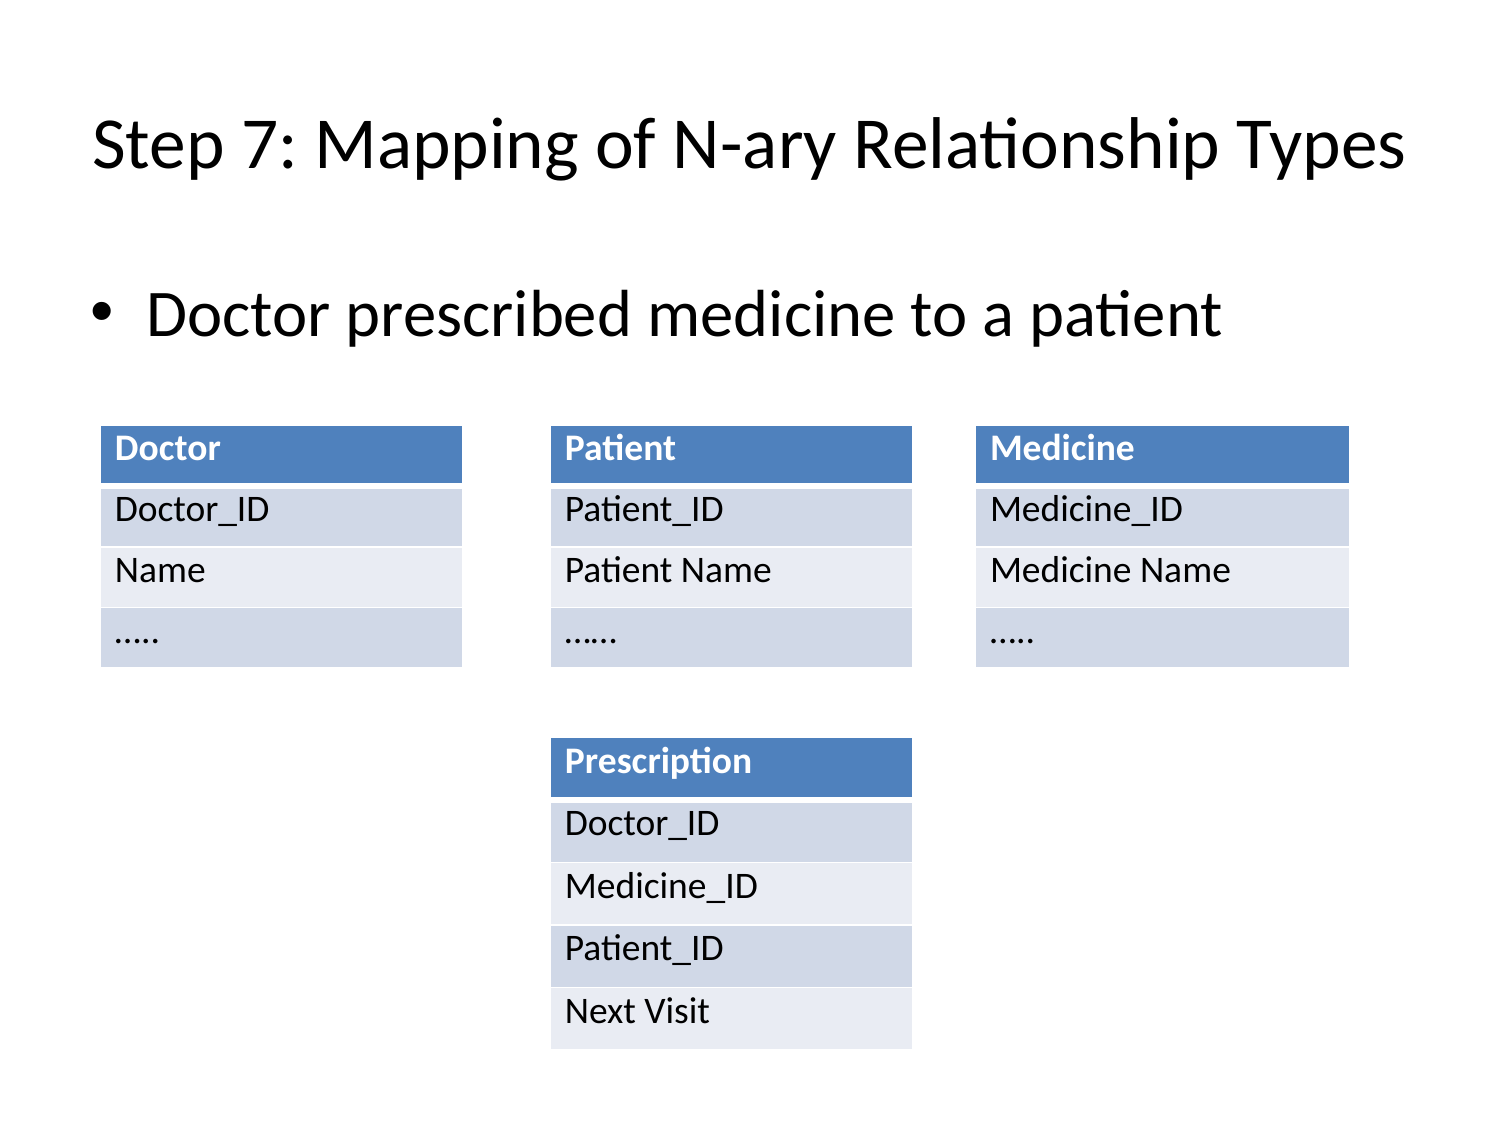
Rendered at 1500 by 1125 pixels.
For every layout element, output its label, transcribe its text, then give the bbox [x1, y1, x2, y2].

table_cell ….. [101, 608, 462, 667]
table_header Prescription [551, 738, 912, 797]
table_cell Patient Name [551, 548, 912, 607]
table_cell Next Visit [551, 988, 912, 1049]
table_cell Doctor_ID [101, 489, 462, 546]
table_cell Medicine_ID [976, 489, 1349, 546]
table_cell ….. [976, 608, 1349, 667]
title Step 7: Mapping of N-ary Relationship Types [75, 45, 1425, 233]
list Doctor prescribed medicine to a patient [75, 262, 1425, 1005]
table_cell Doctor_ID [551, 803, 912, 862]
table_cell …… [551, 608, 912, 667]
table_header Doctor [101, 426, 462, 483]
table_cell Patient_ID [551, 489, 912, 546]
table_cell Medicine Name [976, 548, 1349, 607]
table_cell Name [101, 548, 462, 607]
table_cell Medicine_ID [551, 863, 912, 924]
table_cell Patient_ID [551, 926, 912, 987]
table_header Patient [551, 426, 912, 483]
table_header Medicine [976, 426, 1349, 483]
